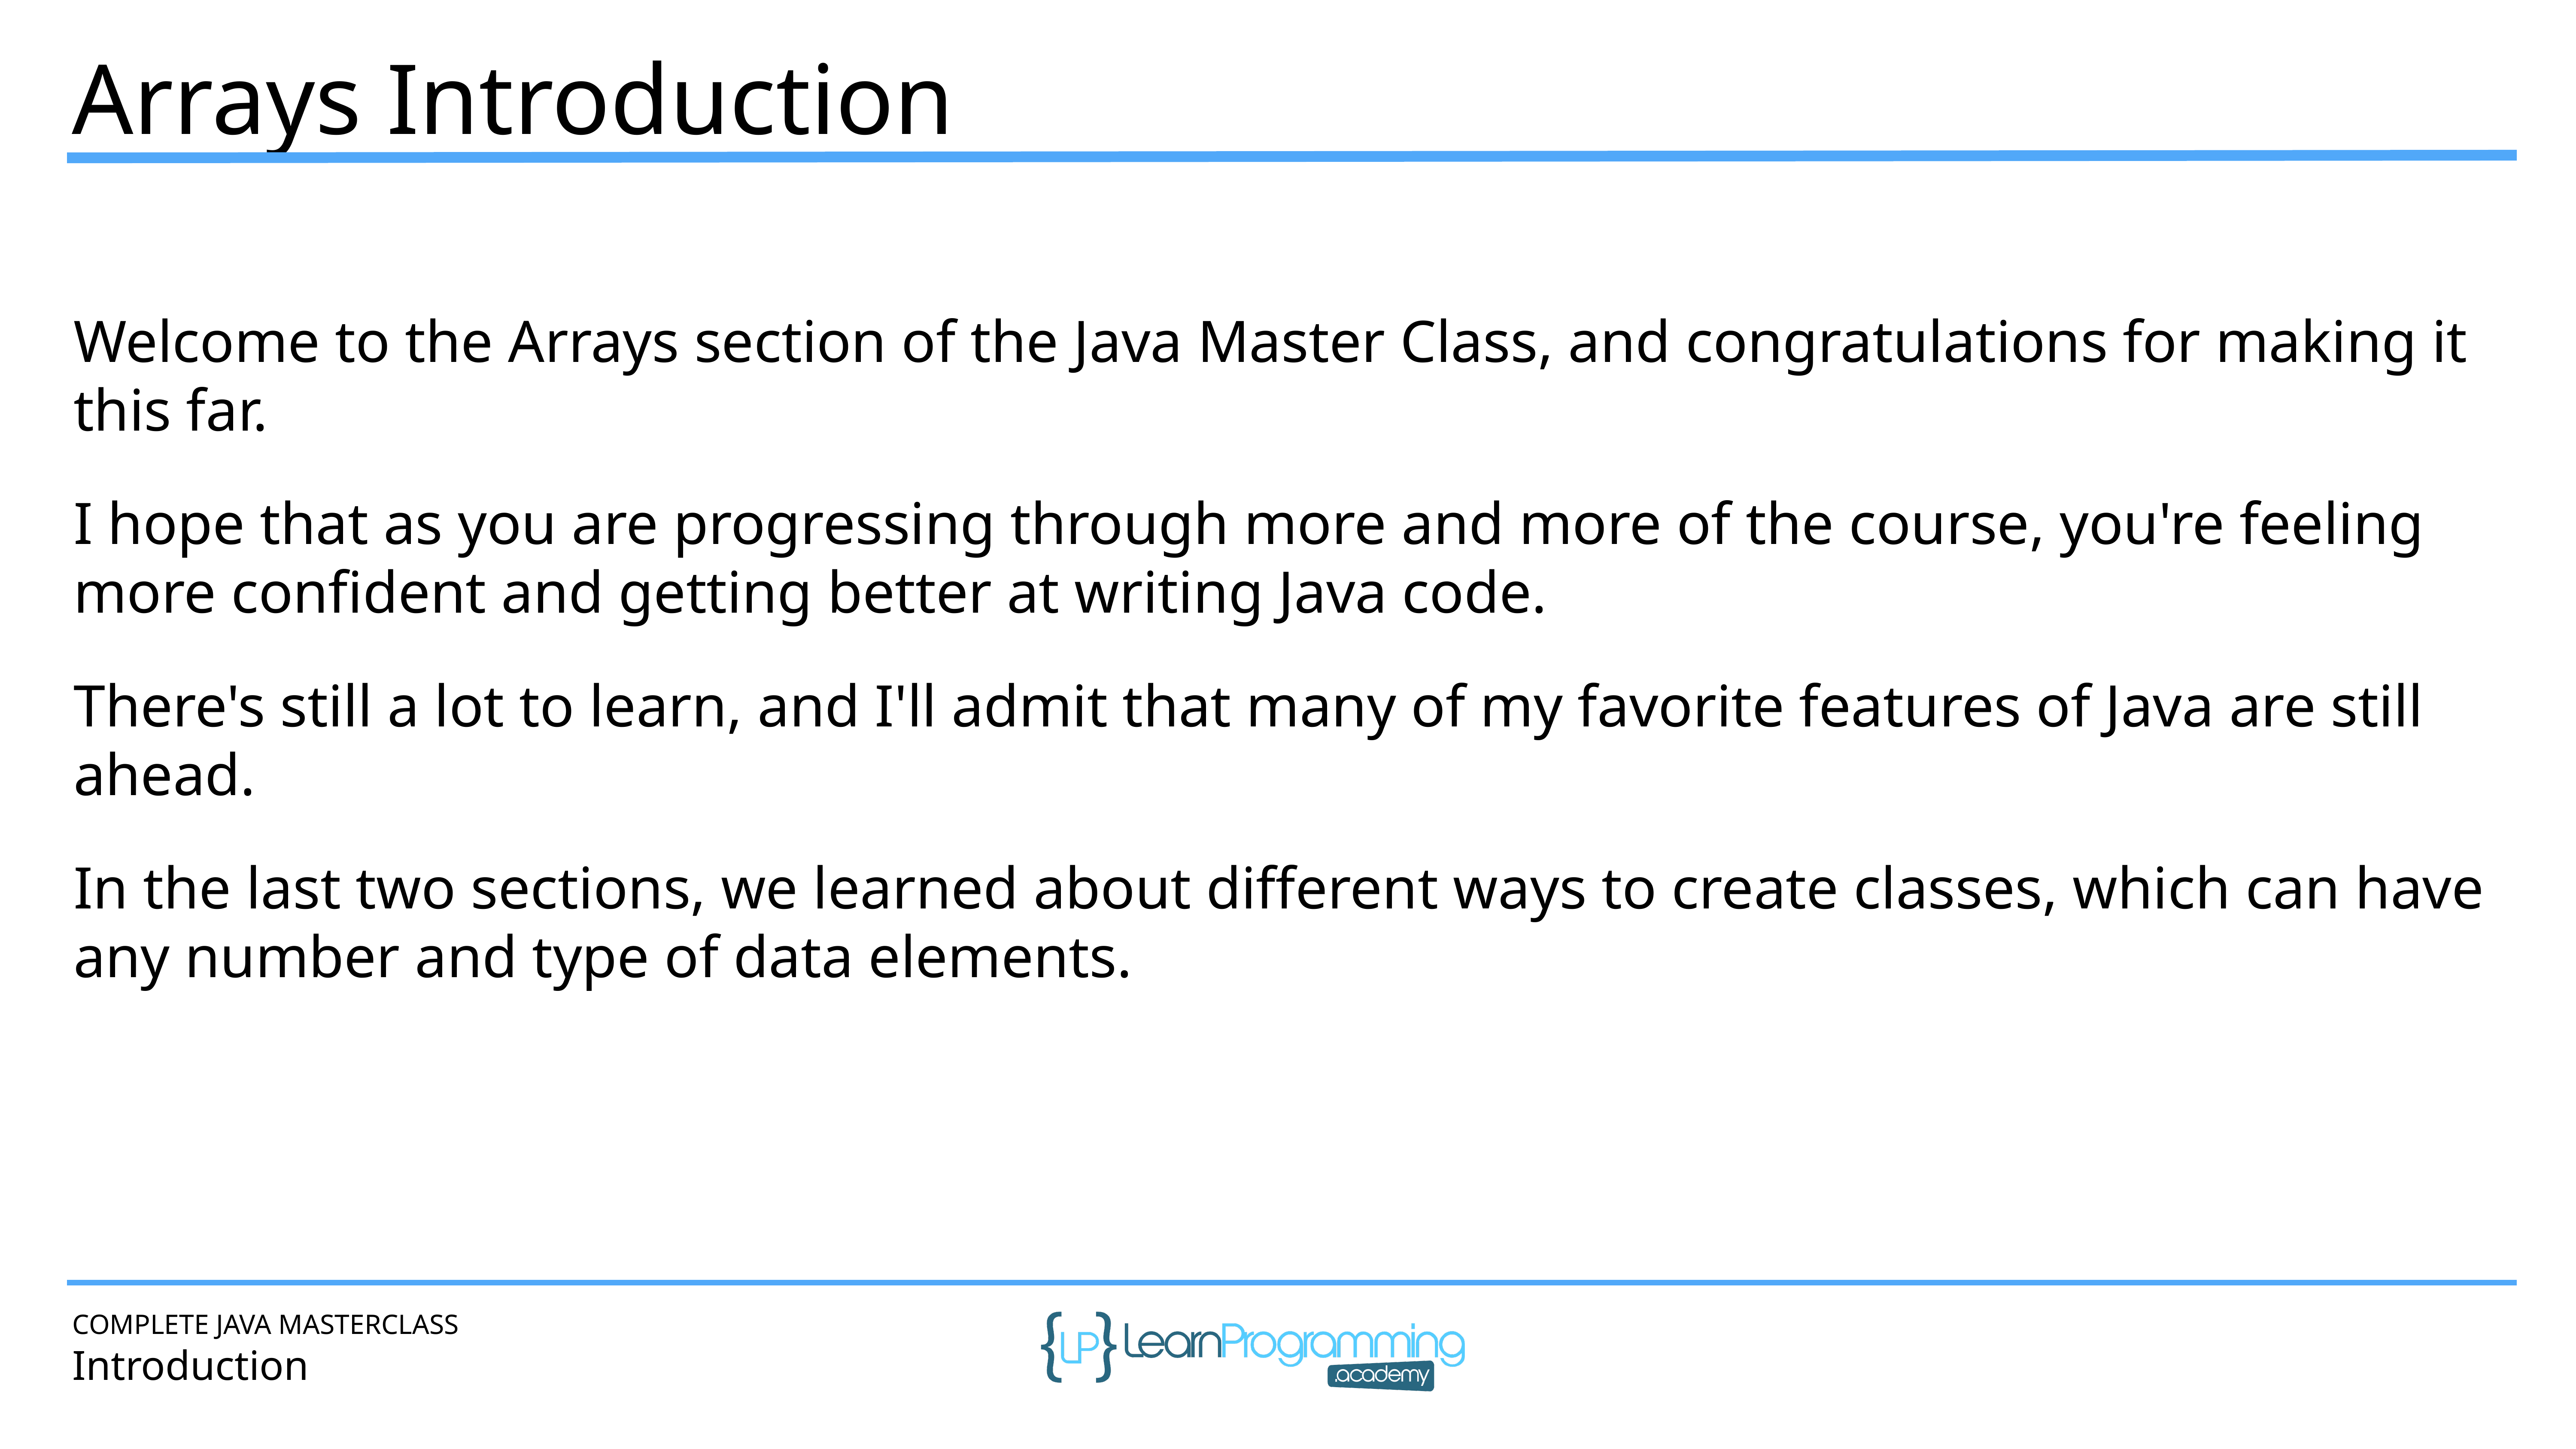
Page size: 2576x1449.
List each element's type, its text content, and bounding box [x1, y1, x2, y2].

text_box Welcome to the Arrays section of the Java Master Class, and congratulations for making it this far. I hope that as you are progressing through more and more of the course, you're feeling more confident and getting better at writing Java code. There's still a lot to learn, and I'll admit that many of my favorite features of Java are still ahead. In the last two sections, we learned about different ways to create classes, which can have any number and type of data elements. [67, 301, 2517, 1139]
picture [1032, 1302, 1477, 1400]
text_box COMPLETE JAVA MASTERCLASS Introduction [67, 1302, 1030, 1394]
text_box Arrays Introduction [67, 32, 960, 159]
